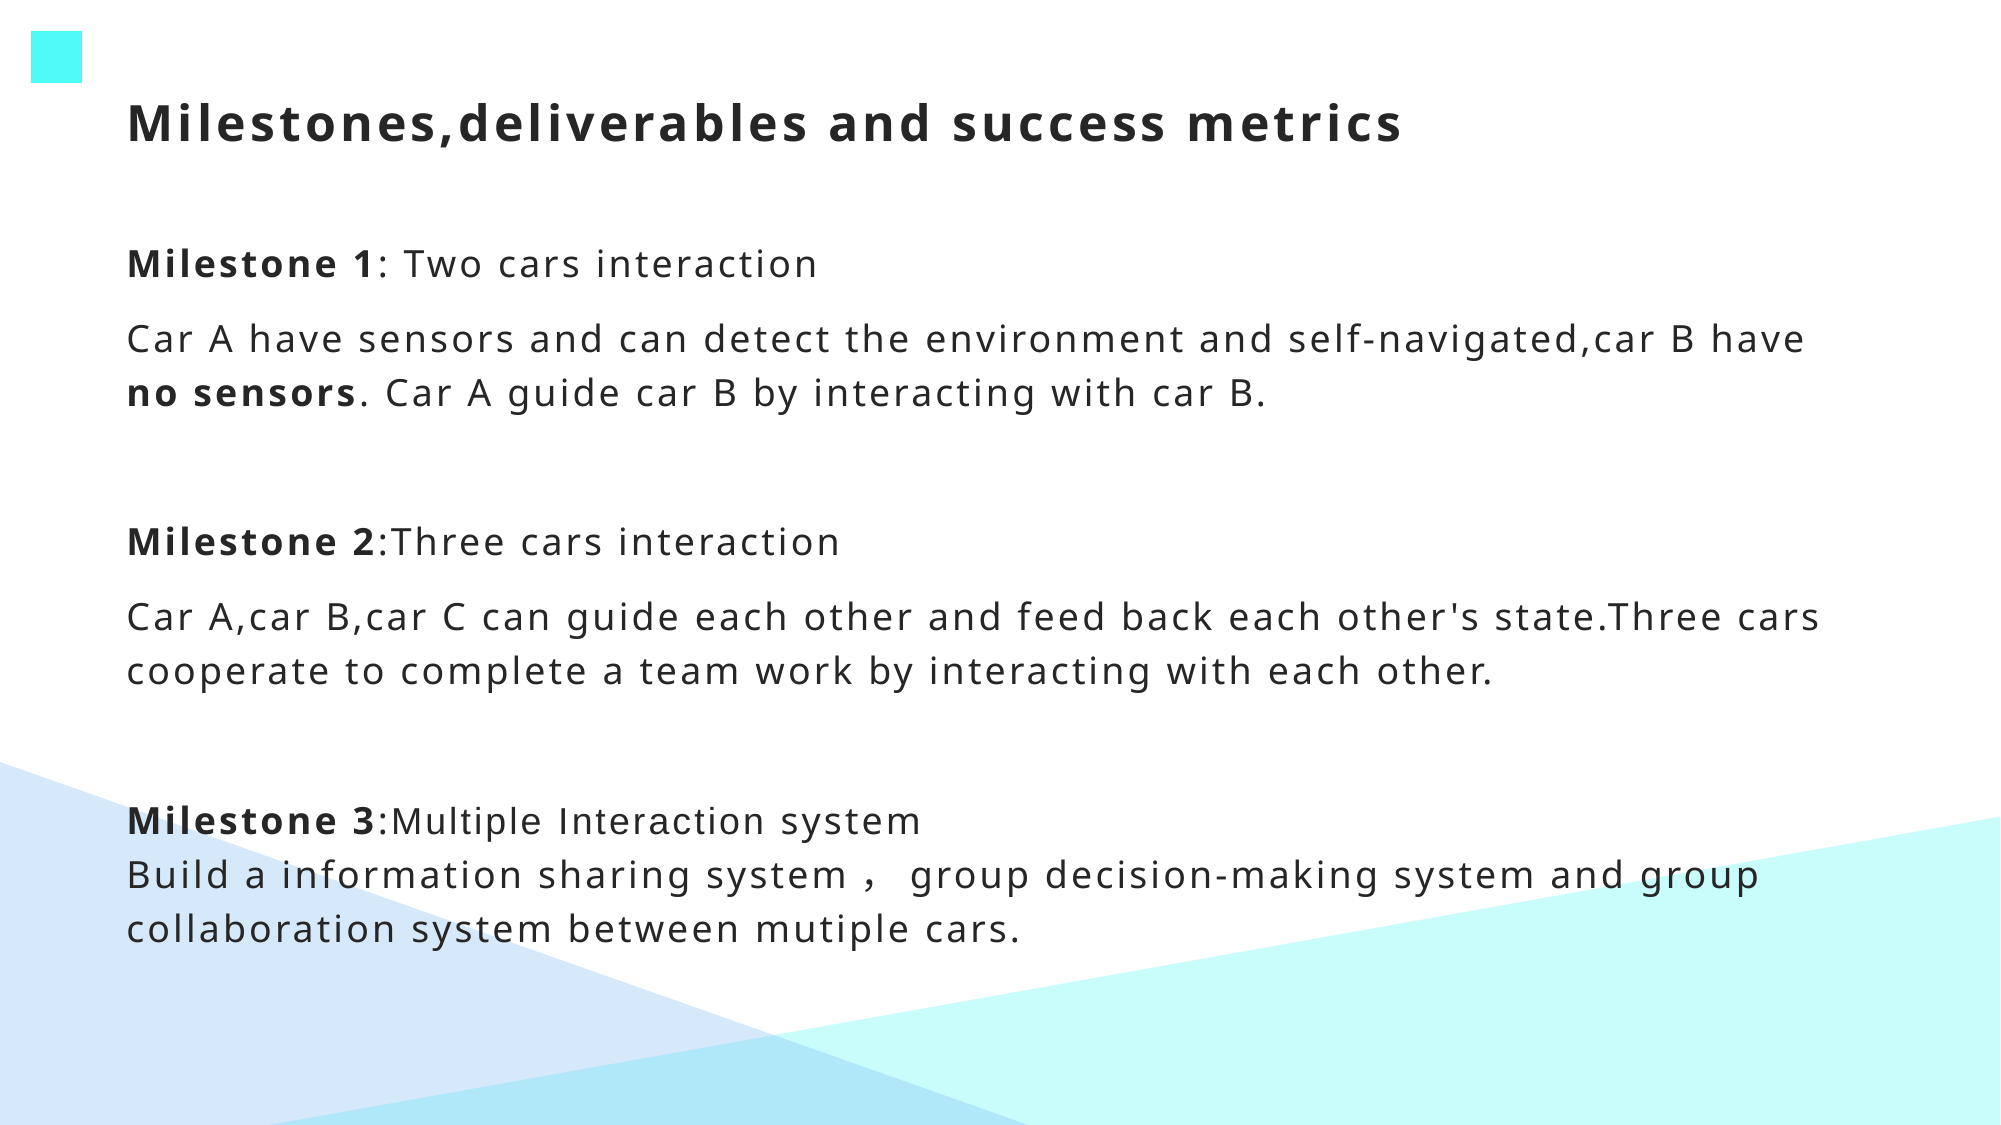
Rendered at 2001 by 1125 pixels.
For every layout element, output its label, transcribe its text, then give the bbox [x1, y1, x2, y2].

title Milestones,deliverables and success metrics [109, 72, 1891, 146]
list Milestone 1: Two cars interaction Car A have sensors and can detect the environment and self-navigated,car B have no sensors. Car A guide car B by interacting with car B. Milestone 2:Three cars interaction Car A,car B,car C can guide each other and feed back each other's state.Three cars cooperate to complete a team work by interacting with each other. Milestone 3:Multiple Interaction system Build a information sharing system，group decision-making system and group collaboration system between mutiple cars. [109, 165, 1891, 1050]
